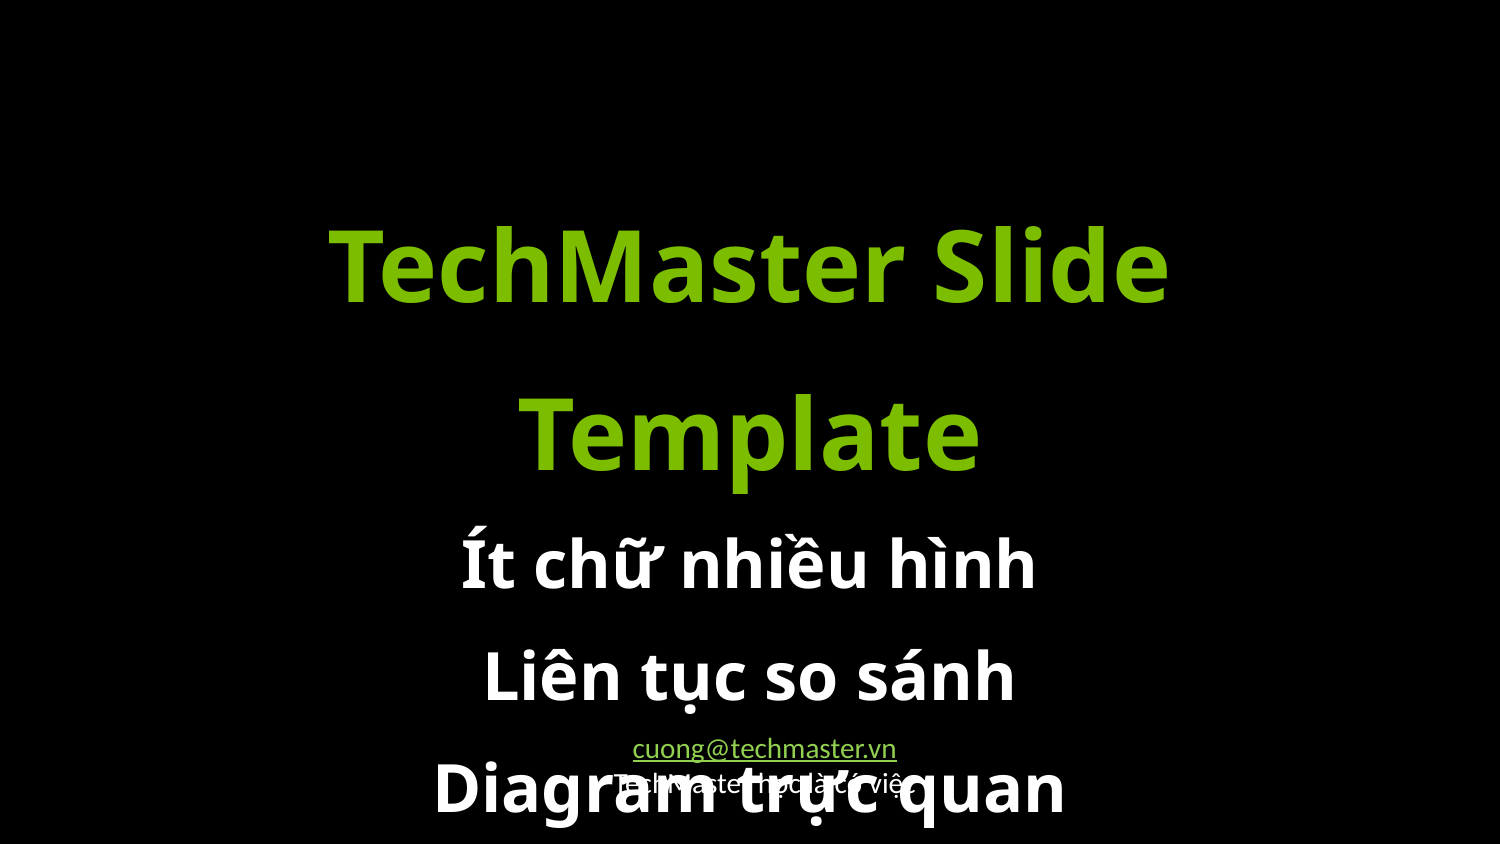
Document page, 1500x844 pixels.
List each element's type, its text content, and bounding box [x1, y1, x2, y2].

text_box TechMaster Slide Template Ít chữ nhiều hình Liên tục so sánh Diagram trực quan [112, 146, 1388, 697]
text_box cuong@techmaster.vn TechMaster học là có việc [598, 721, 931, 807]
